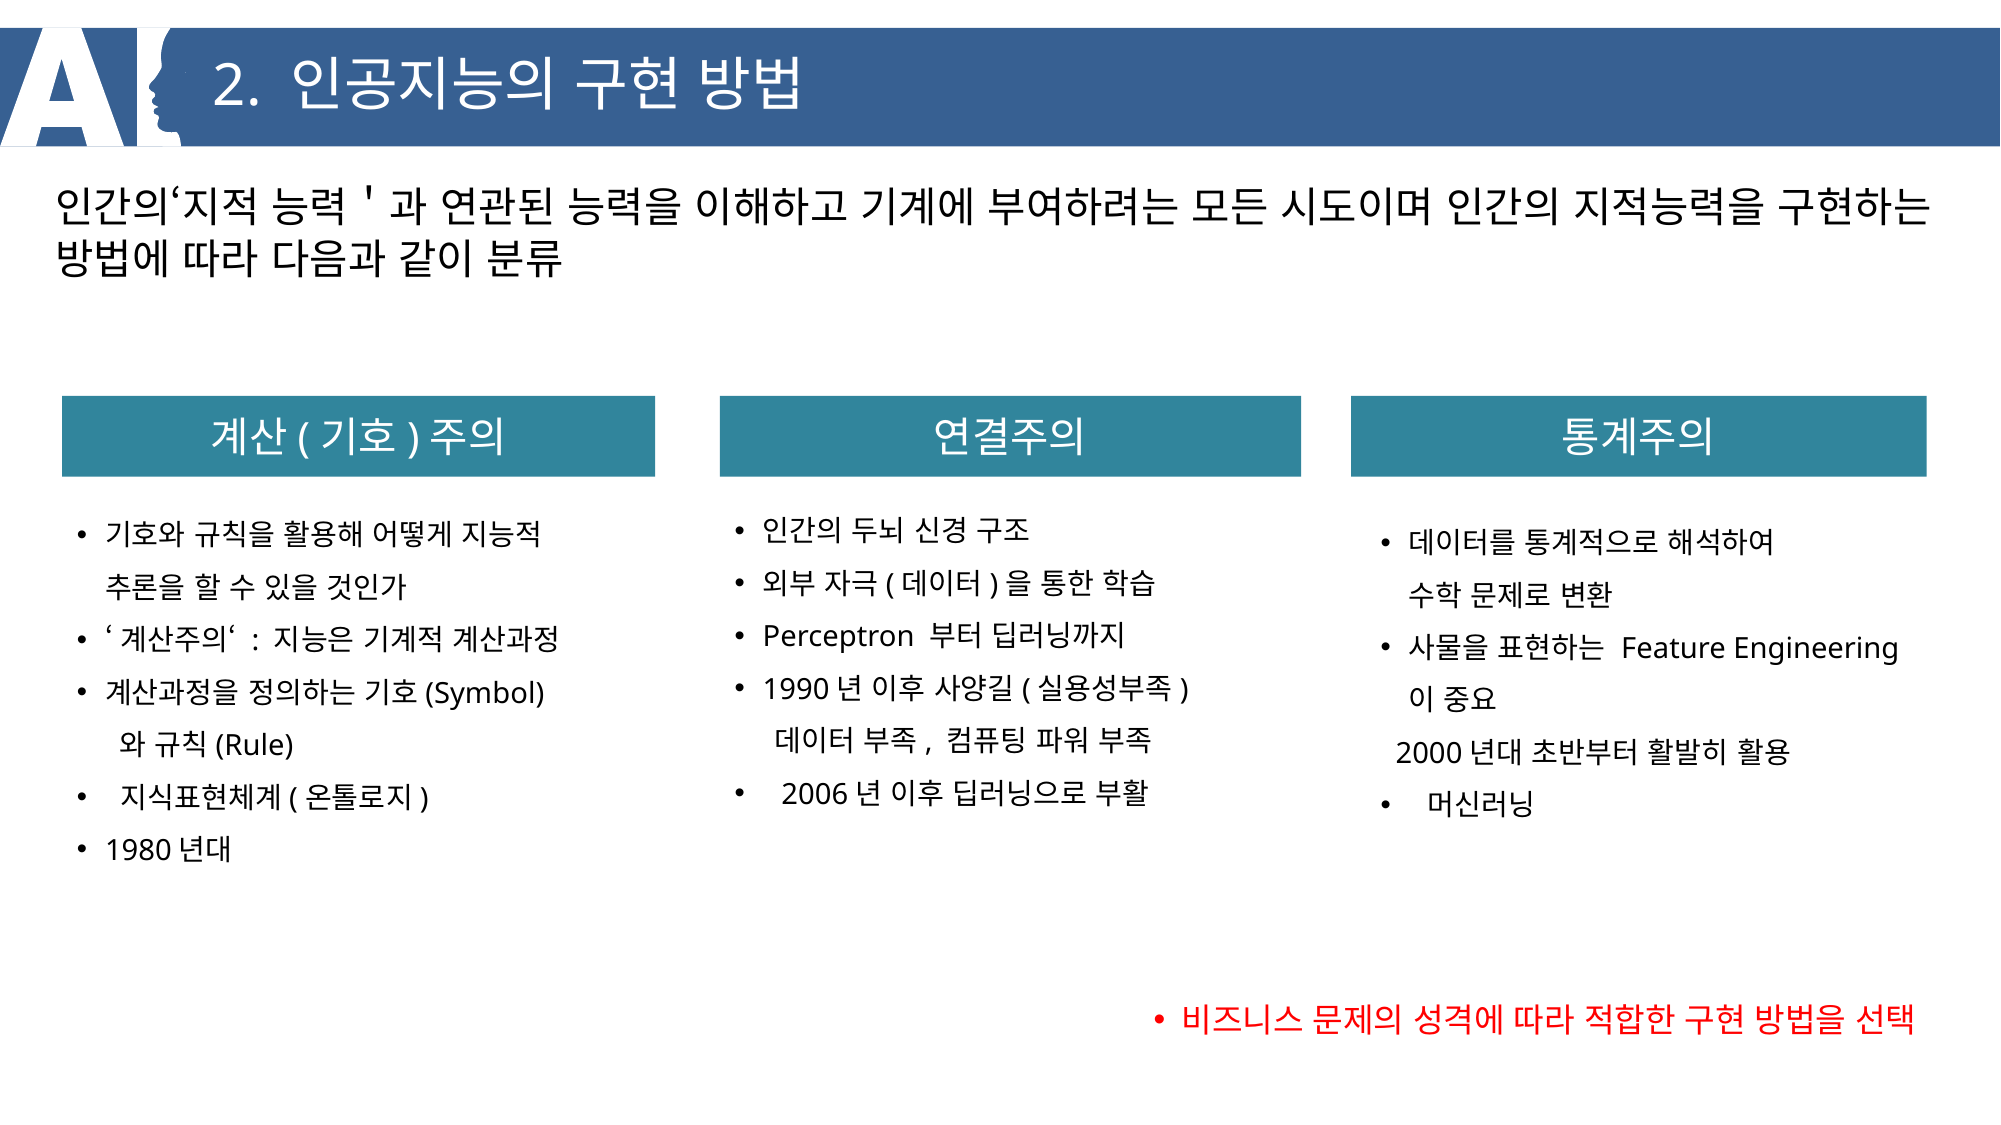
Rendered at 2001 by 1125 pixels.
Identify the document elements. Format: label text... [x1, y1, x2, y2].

list 2. 인공지능의 구현 방법 [182, 31, 1322, 142]
text_box 인간의‘지적 능력＇과 연관된 능력을 이해하고 기계에 부여하려는 모든 시도이며 인간의 지적능력을 구현하는 방법에 따라 다음과 같이 분류 [40, 168, 1982, 293]
text_box 비즈니스 문제의 성격에 따라 적합한 구현 방법을 선택 [905, 996, 1942, 1047]
text_box 계산(기호)주의 [62, 395, 656, 477]
text_box 데이터를 통계적으로 해석하여 수학 문제로 변환 사물을 표현하는 Feature Engineering이 중요 2000년대 초반부터 활발히 활용 머신러닝 [1365, 499, 1927, 937]
text_box 기호와 규칙을 활용해 어떻게 지능적 추론을 할 수 있을 것인가 ‘계산주의‘ : 지능은 기계적 계산과정 계산과정을 정의하는 기호(Symbol) 와 규칙(Rule) 지식표현체계(온톨로지) 1980년대 [62, 491, 656, 894]
text_box 연결주의 [719, 395, 1302, 477]
text_box 인간의 두뇌 신경 구조 외부 자극(데이터)을 통한 학습 Perceptron 부터 딥러닝까지 1990년 이후 사양길(실용성부족) 데이터 부족, 컴퓨팅 파워 부족 2006년 이후 딥러닝으로 부활 [719, 487, 1302, 887]
text_box 통계주의 [1351, 395, 1927, 477]
